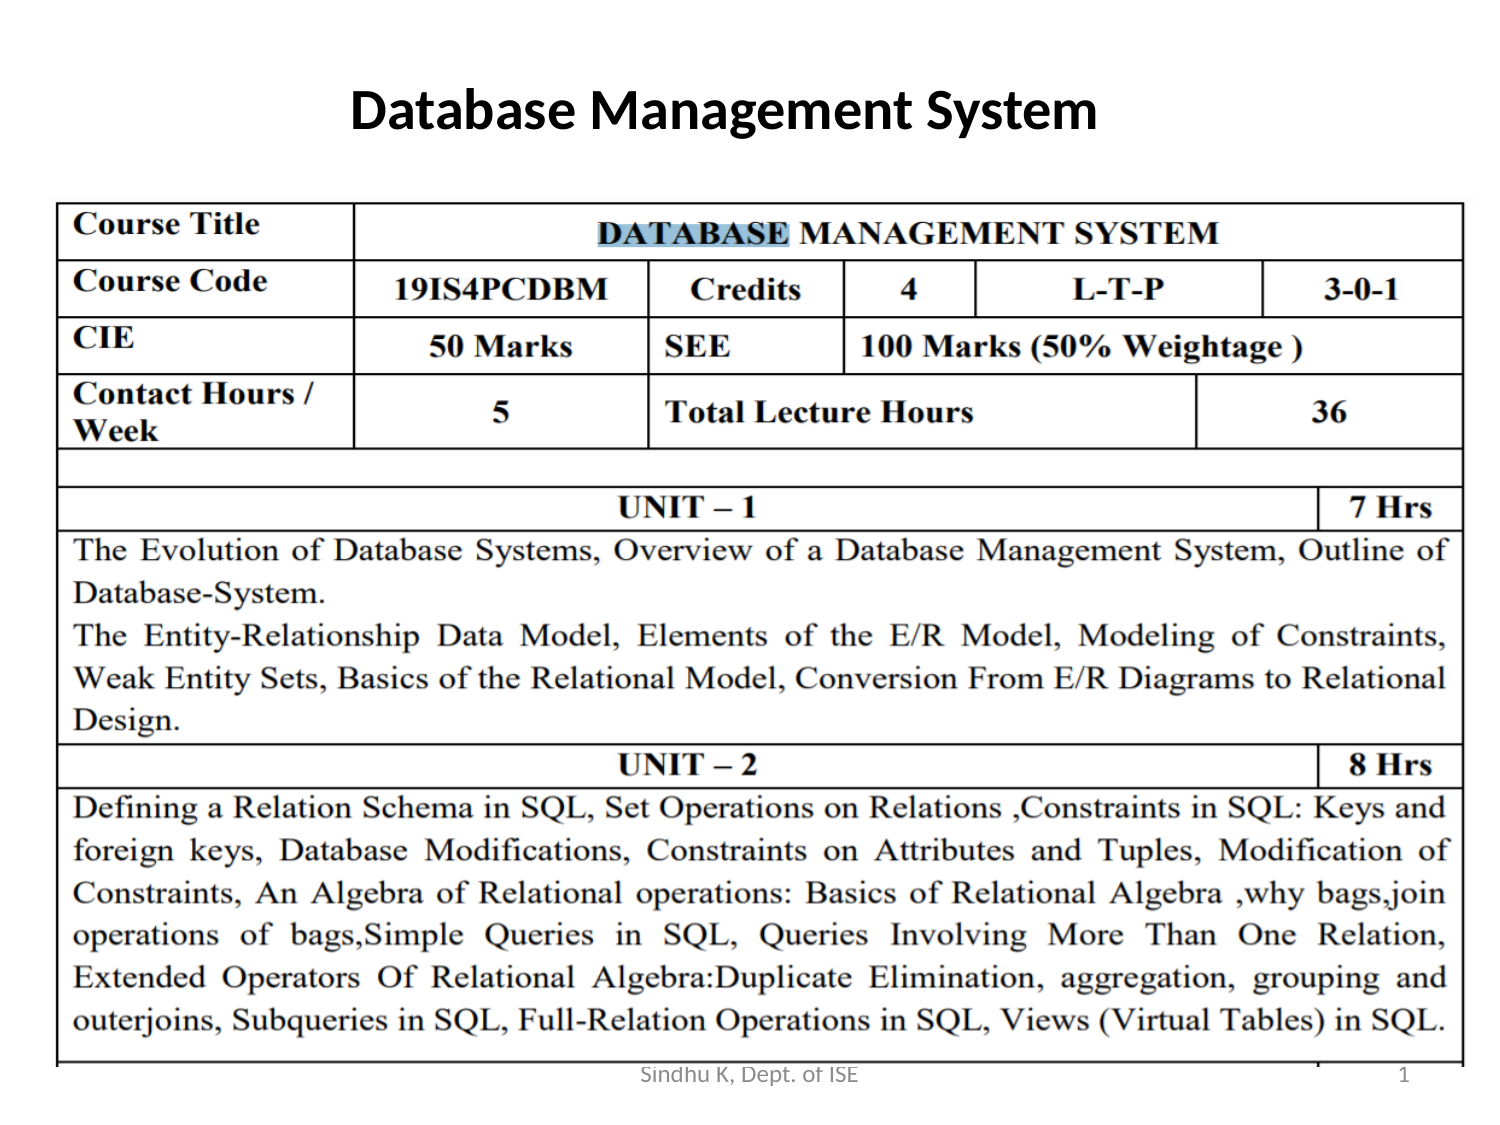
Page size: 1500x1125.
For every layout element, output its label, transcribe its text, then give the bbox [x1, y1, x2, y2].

title Database Management System [87, 37, 1363, 175]
footer Sindhu K, Dept. of ISE [512, 1076, 988, 1103]
picture [49, 199, 1476, 1067]
slide_number 1 [1074, 1076, 1425, 1103]
